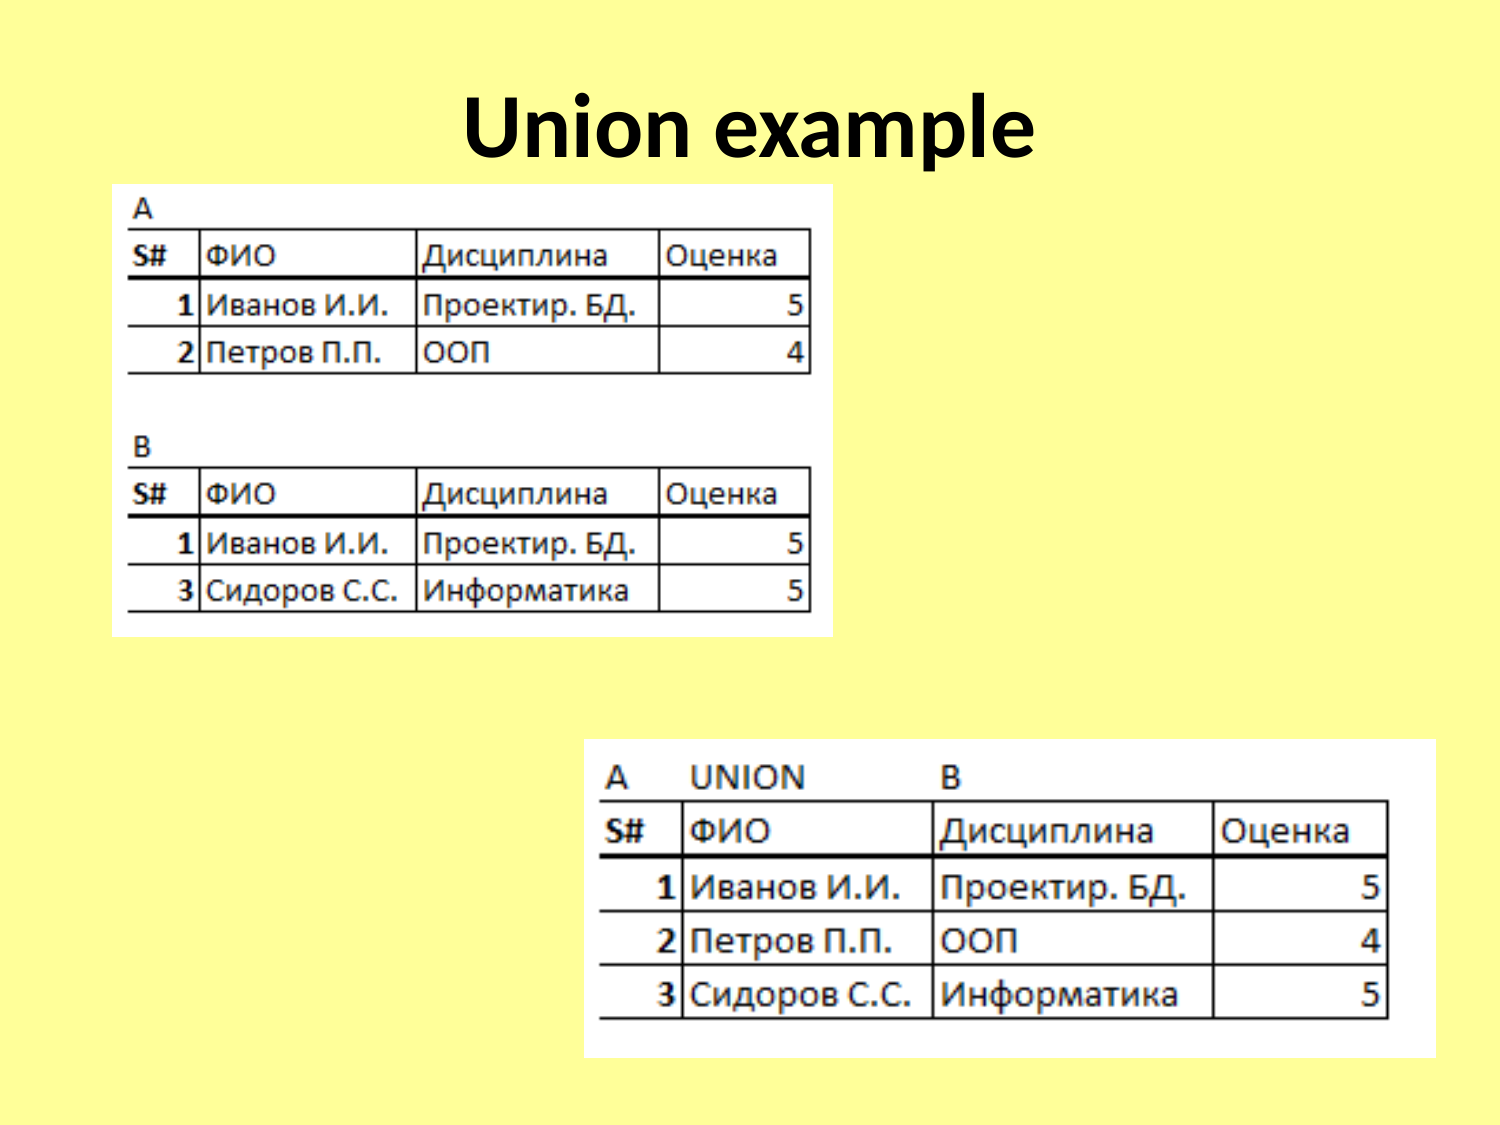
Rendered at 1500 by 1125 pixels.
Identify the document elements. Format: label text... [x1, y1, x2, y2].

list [111, 184, 834, 637]
title Union example [75, 45, 1425, 197]
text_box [584, 739, 1436, 1058]
